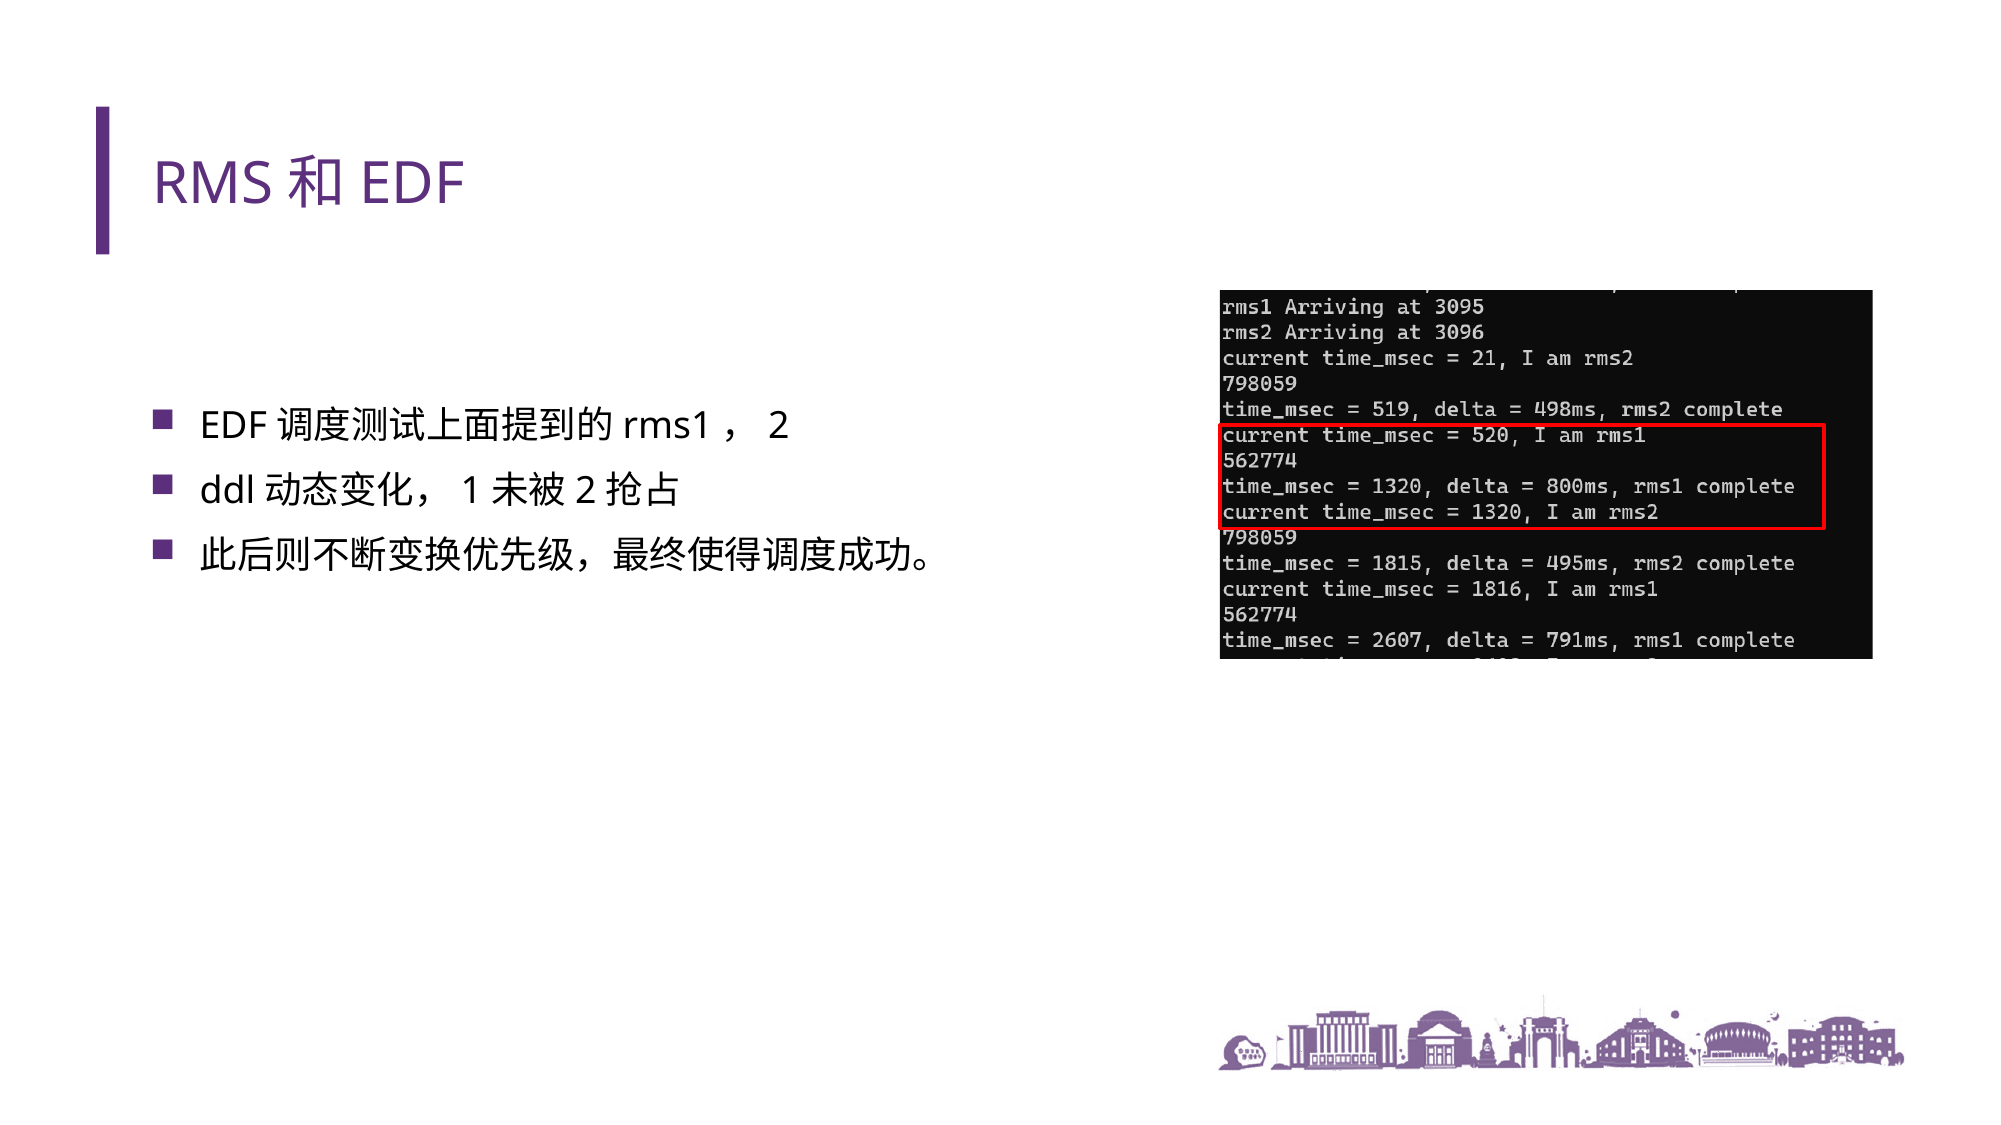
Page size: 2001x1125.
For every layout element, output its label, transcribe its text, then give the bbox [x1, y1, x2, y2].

title RMS和EDF [137, 97, 1863, 264]
list EDF调度测试上面提到的rms1，2 ddl动态变化，1未被2抢占 此后则不断变换优先级，最终使得调度成功。 [134, 263, 1202, 952]
picture [1219, 289, 1873, 659]
